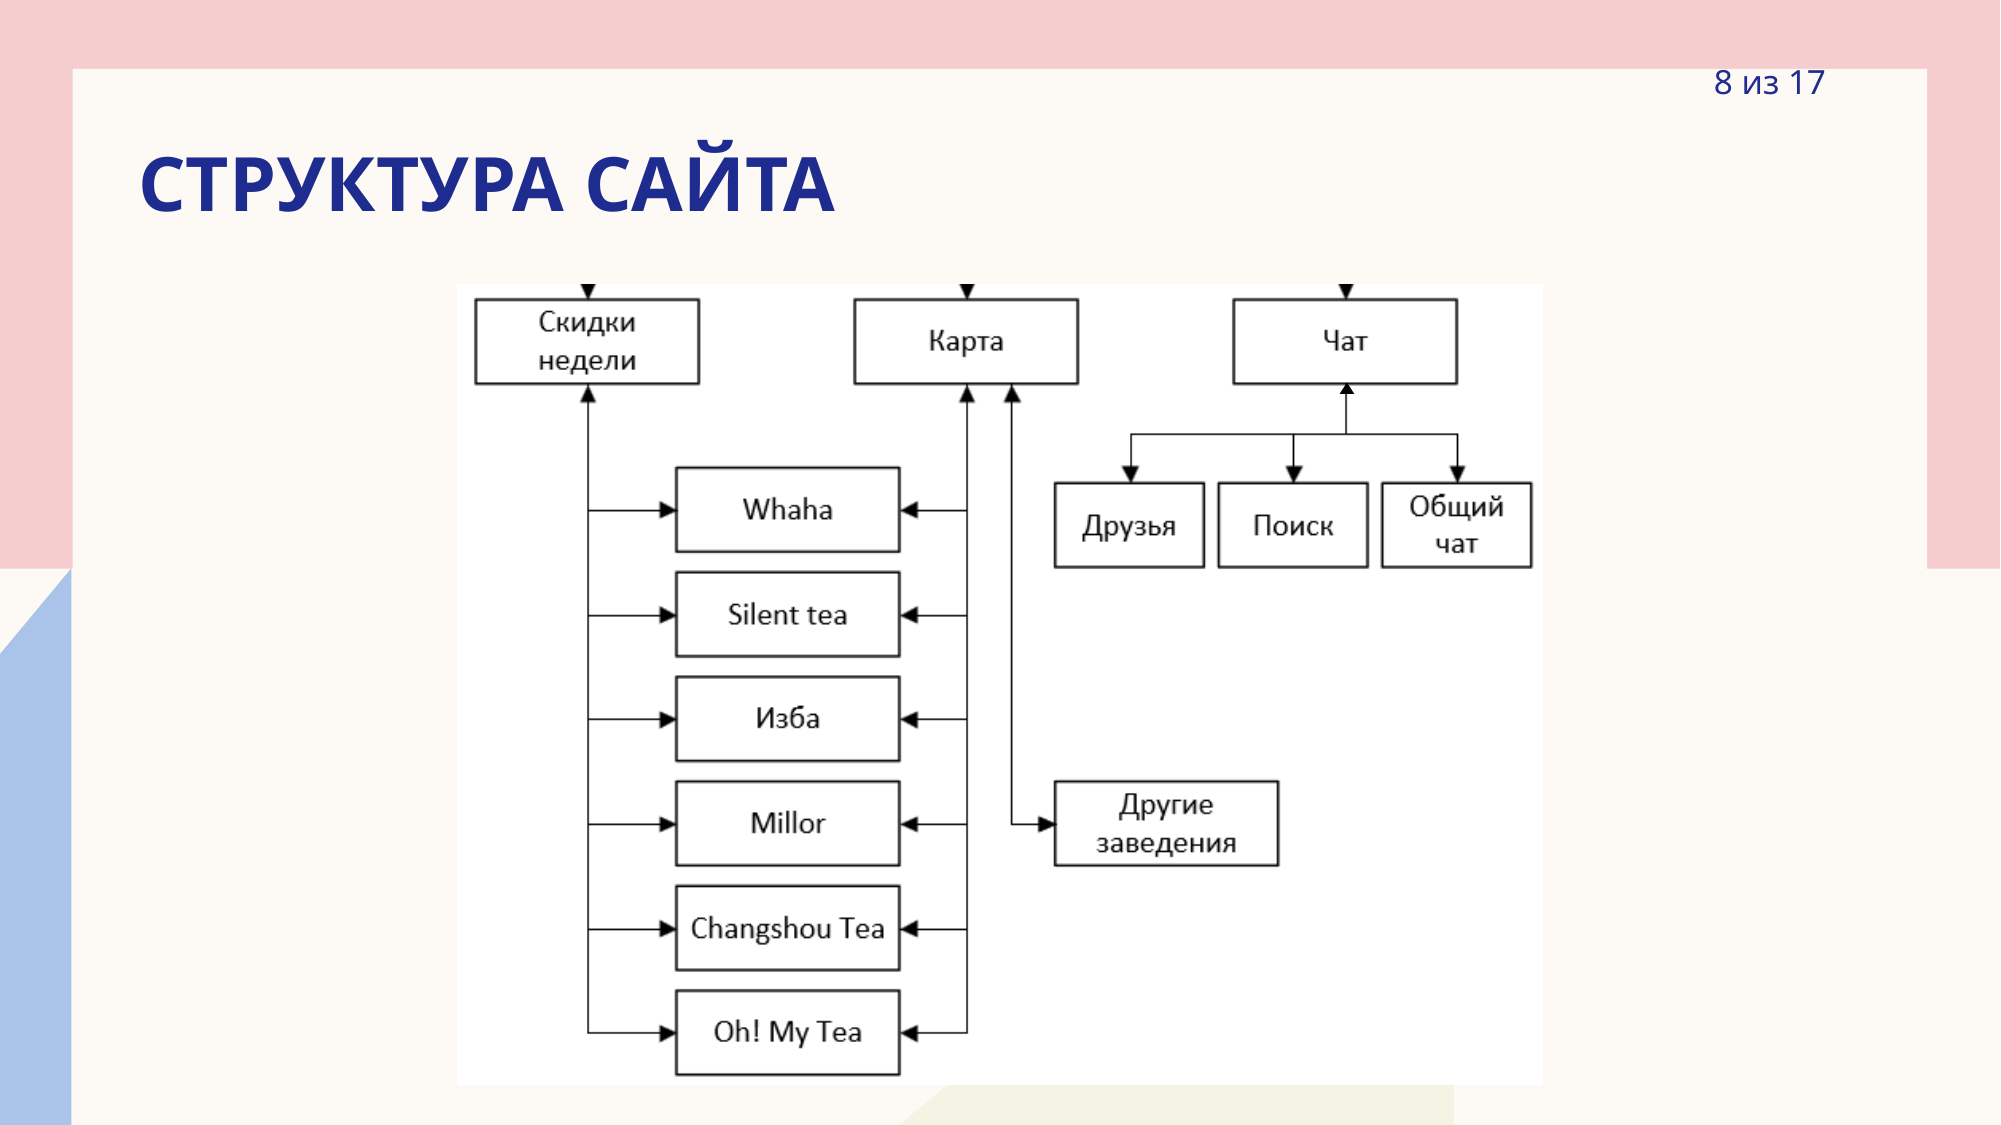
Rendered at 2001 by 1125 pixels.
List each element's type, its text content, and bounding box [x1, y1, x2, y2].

title Структура сайта [123, 128, 986, 227]
text_box 8 из 17 [1699, 54, 1875, 132]
picture [457, 284, 1543, 1085]
